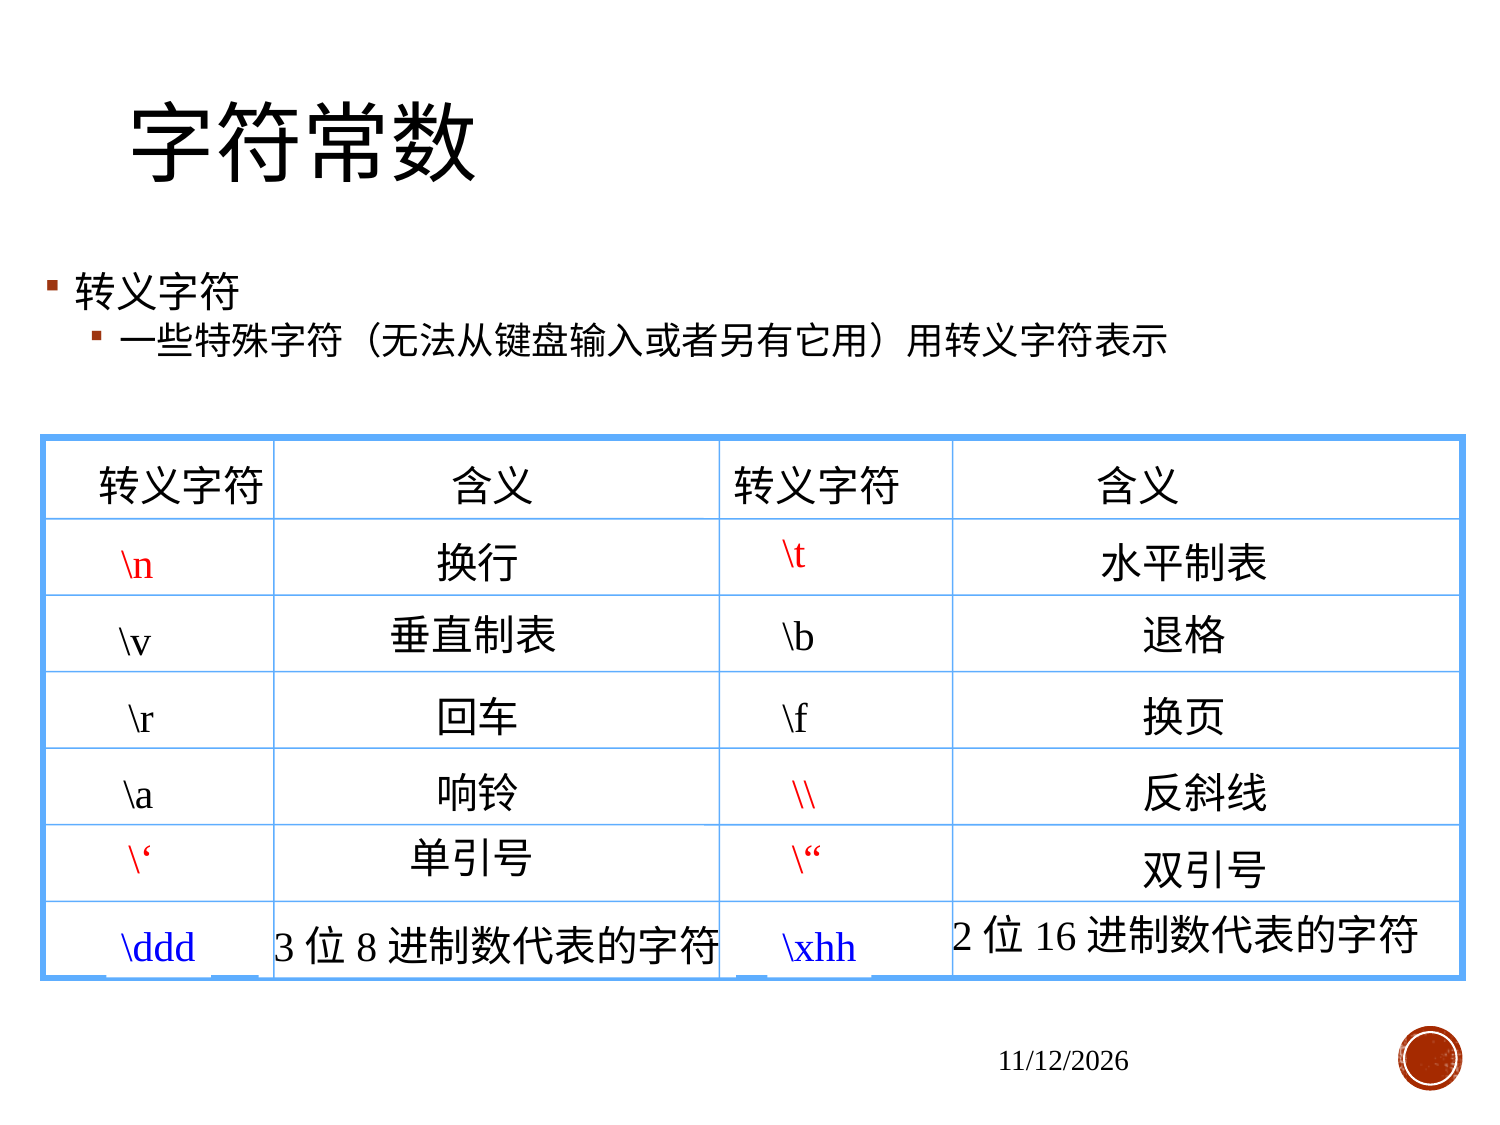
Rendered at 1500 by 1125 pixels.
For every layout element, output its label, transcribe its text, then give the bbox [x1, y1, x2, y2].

slide_number [982, 1028, 1386, 1089]
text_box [44, 438, 1462, 977]
title 字符常数 [112, 79, 1388, 215]
slide_number [1391, 1028, 1471, 1089]
list 转义字符 一些特殊字符（无法从键盘输入或者另有它用）用转义字符表示 [29, 265, 1477, 1000]
